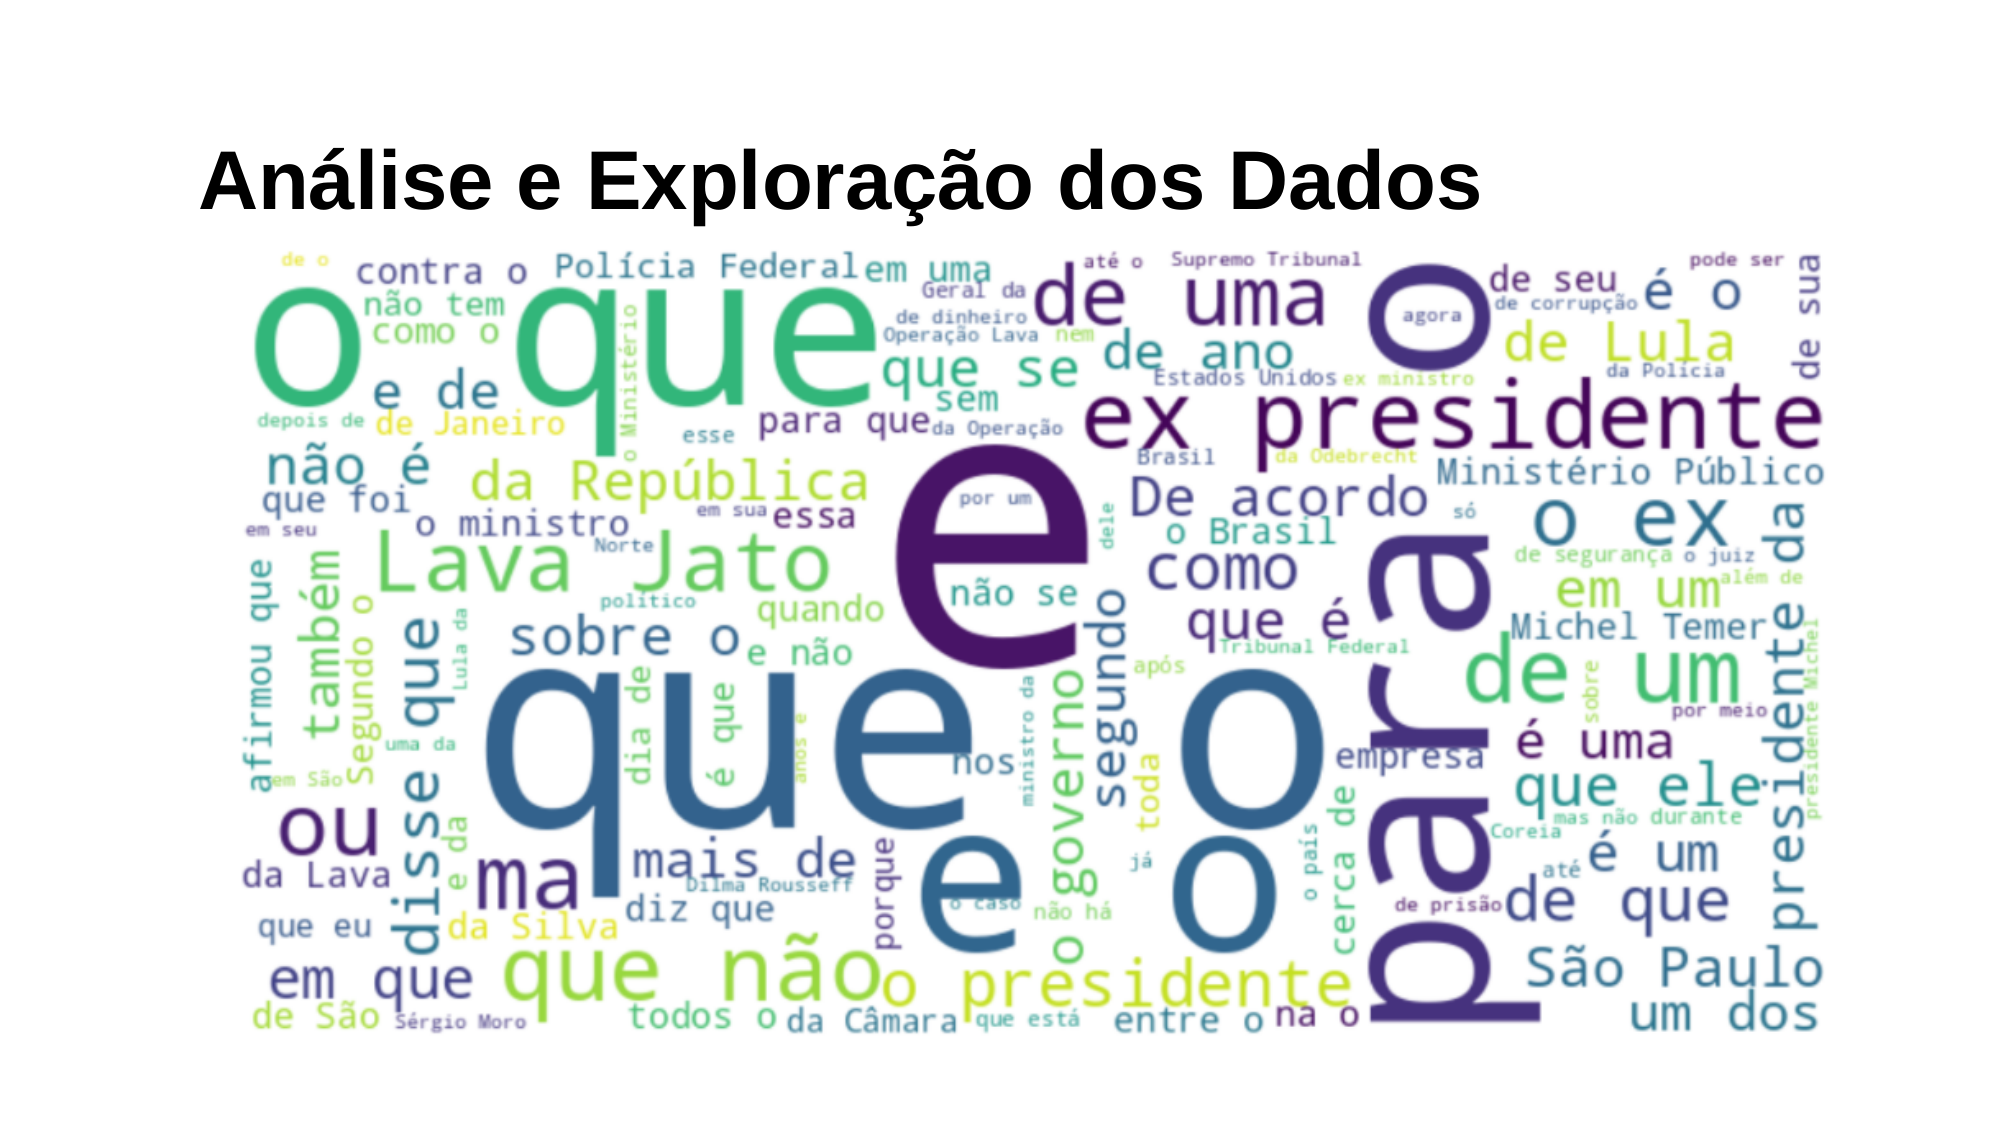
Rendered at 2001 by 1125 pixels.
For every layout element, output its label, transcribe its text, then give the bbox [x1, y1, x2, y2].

picture [222, 240, 1857, 1058]
text_box Análise e Exploração dos Dados [183, 68, 1895, 234]
